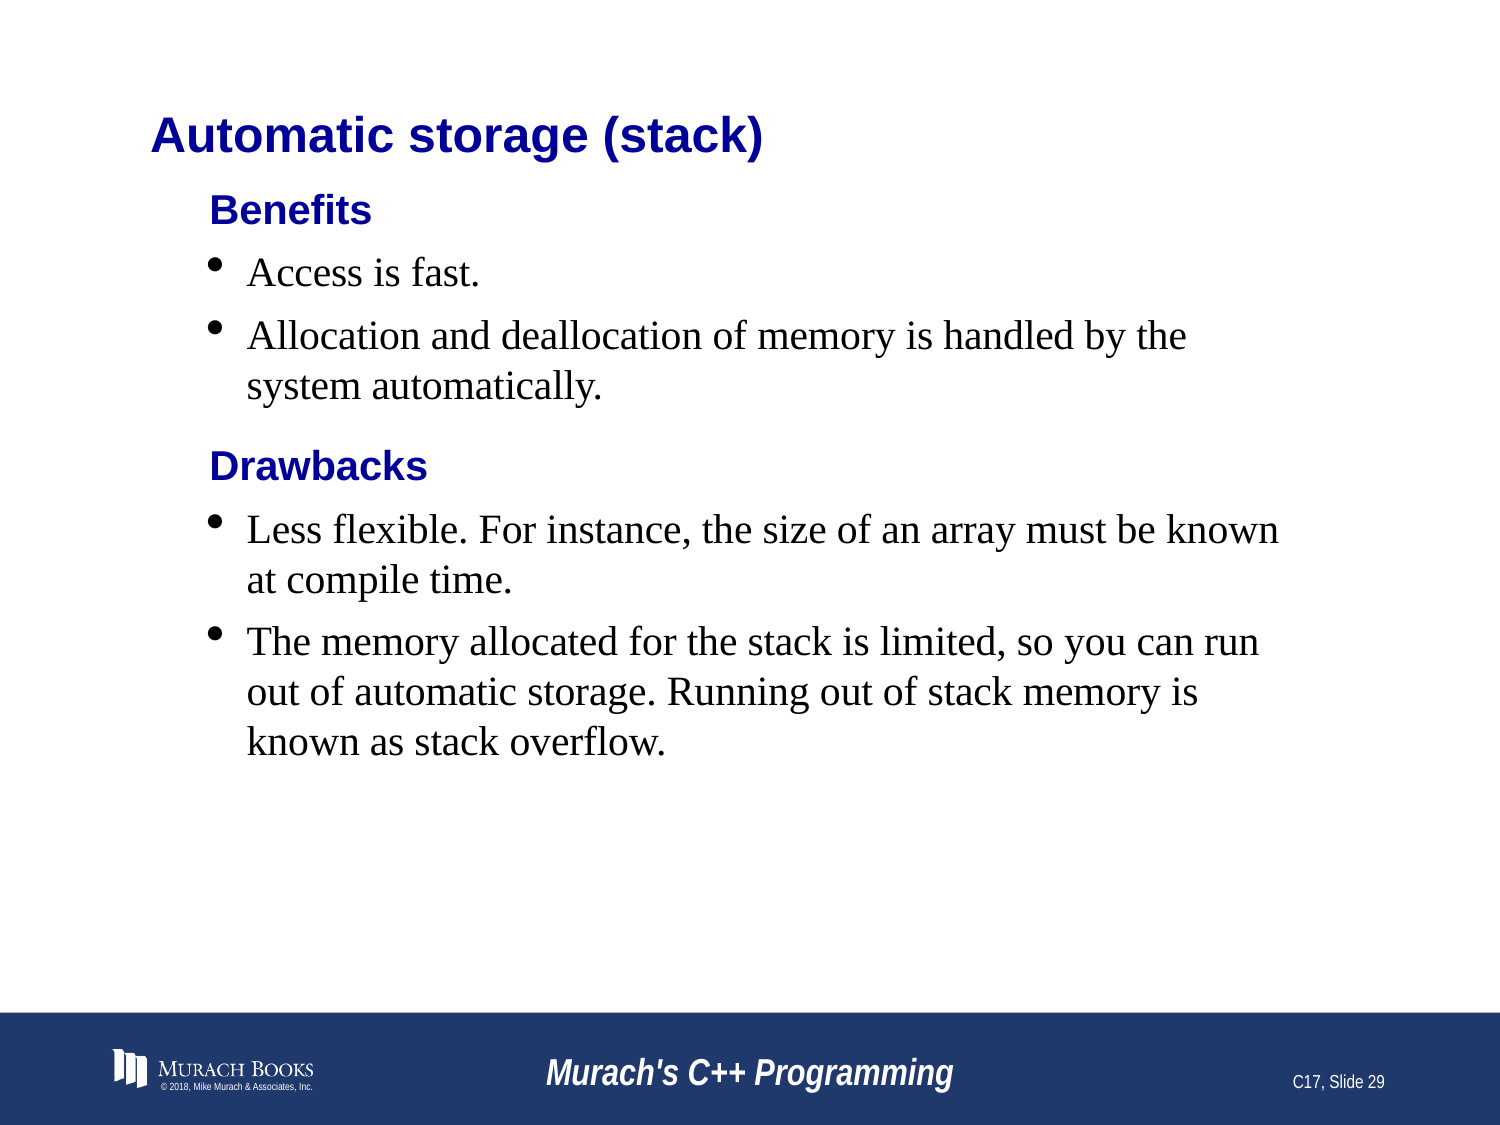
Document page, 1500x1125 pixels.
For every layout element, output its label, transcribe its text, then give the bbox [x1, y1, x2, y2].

list Benefits Access is fast. Allocation and deallocation of memory is handled by the system automatically. Drawbacks Less flexible. For instance, the size of an array must be known at compile time. The memory allocated for the stack is limited, so you can run out of automatic storage. Running out of stack memory is known as stack overflow. [137, 174, 1350, 975]
slide_number C17, Slide 29 [1087, 1025, 1400, 1100]
title Automatic storage (stack) [150, 102, 1350, 164]
footer © 2018, Mike Murach & Associates, Inc. [12, 1025, 463, 1100]
slide_number Murach's C++ Programming [463, 1025, 1050, 1100]
